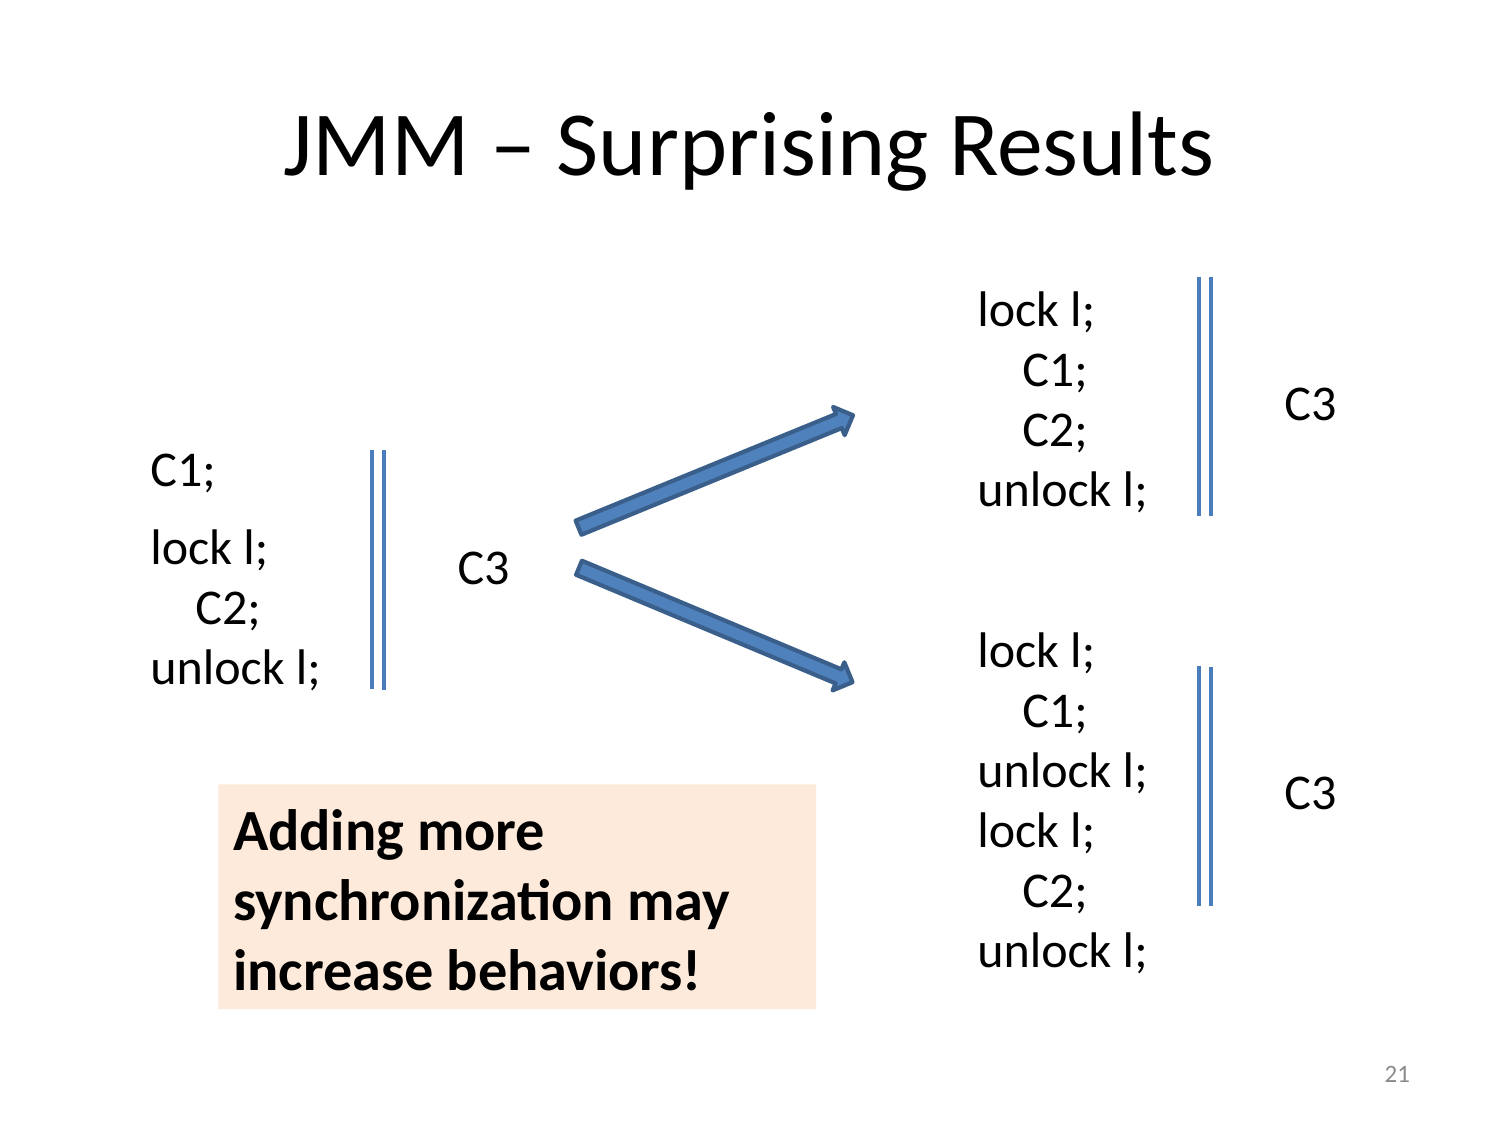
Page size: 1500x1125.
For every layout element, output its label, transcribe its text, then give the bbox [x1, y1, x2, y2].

text_box C3 [1269, 752, 1376, 828]
text_box lock l; C1; unlock l; lock l; C2; unlock l; [962, 609, 1176, 985]
text_box C3 [442, 526, 550, 602]
text_box [574, 558, 855, 693]
slide_number 21 [1074, 1042, 1425, 1103]
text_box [1198, 666, 1211, 907]
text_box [371, 449, 384, 690]
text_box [1198, 276, 1211, 517]
text_box [573, 405, 855, 537]
text_box lock l; C1; C2; unlock l; [962, 269, 1176, 525]
text_box Adding more synchronization may increase behaviors! [218, 784, 817, 1010]
title JMM – Surprising Results [75, 45, 1425, 233]
text_box C1; [135, 429, 242, 505]
text_box lock l; C2; unlock l; [135, 507, 349, 702]
text_box C3 [1269, 362, 1376, 438]
